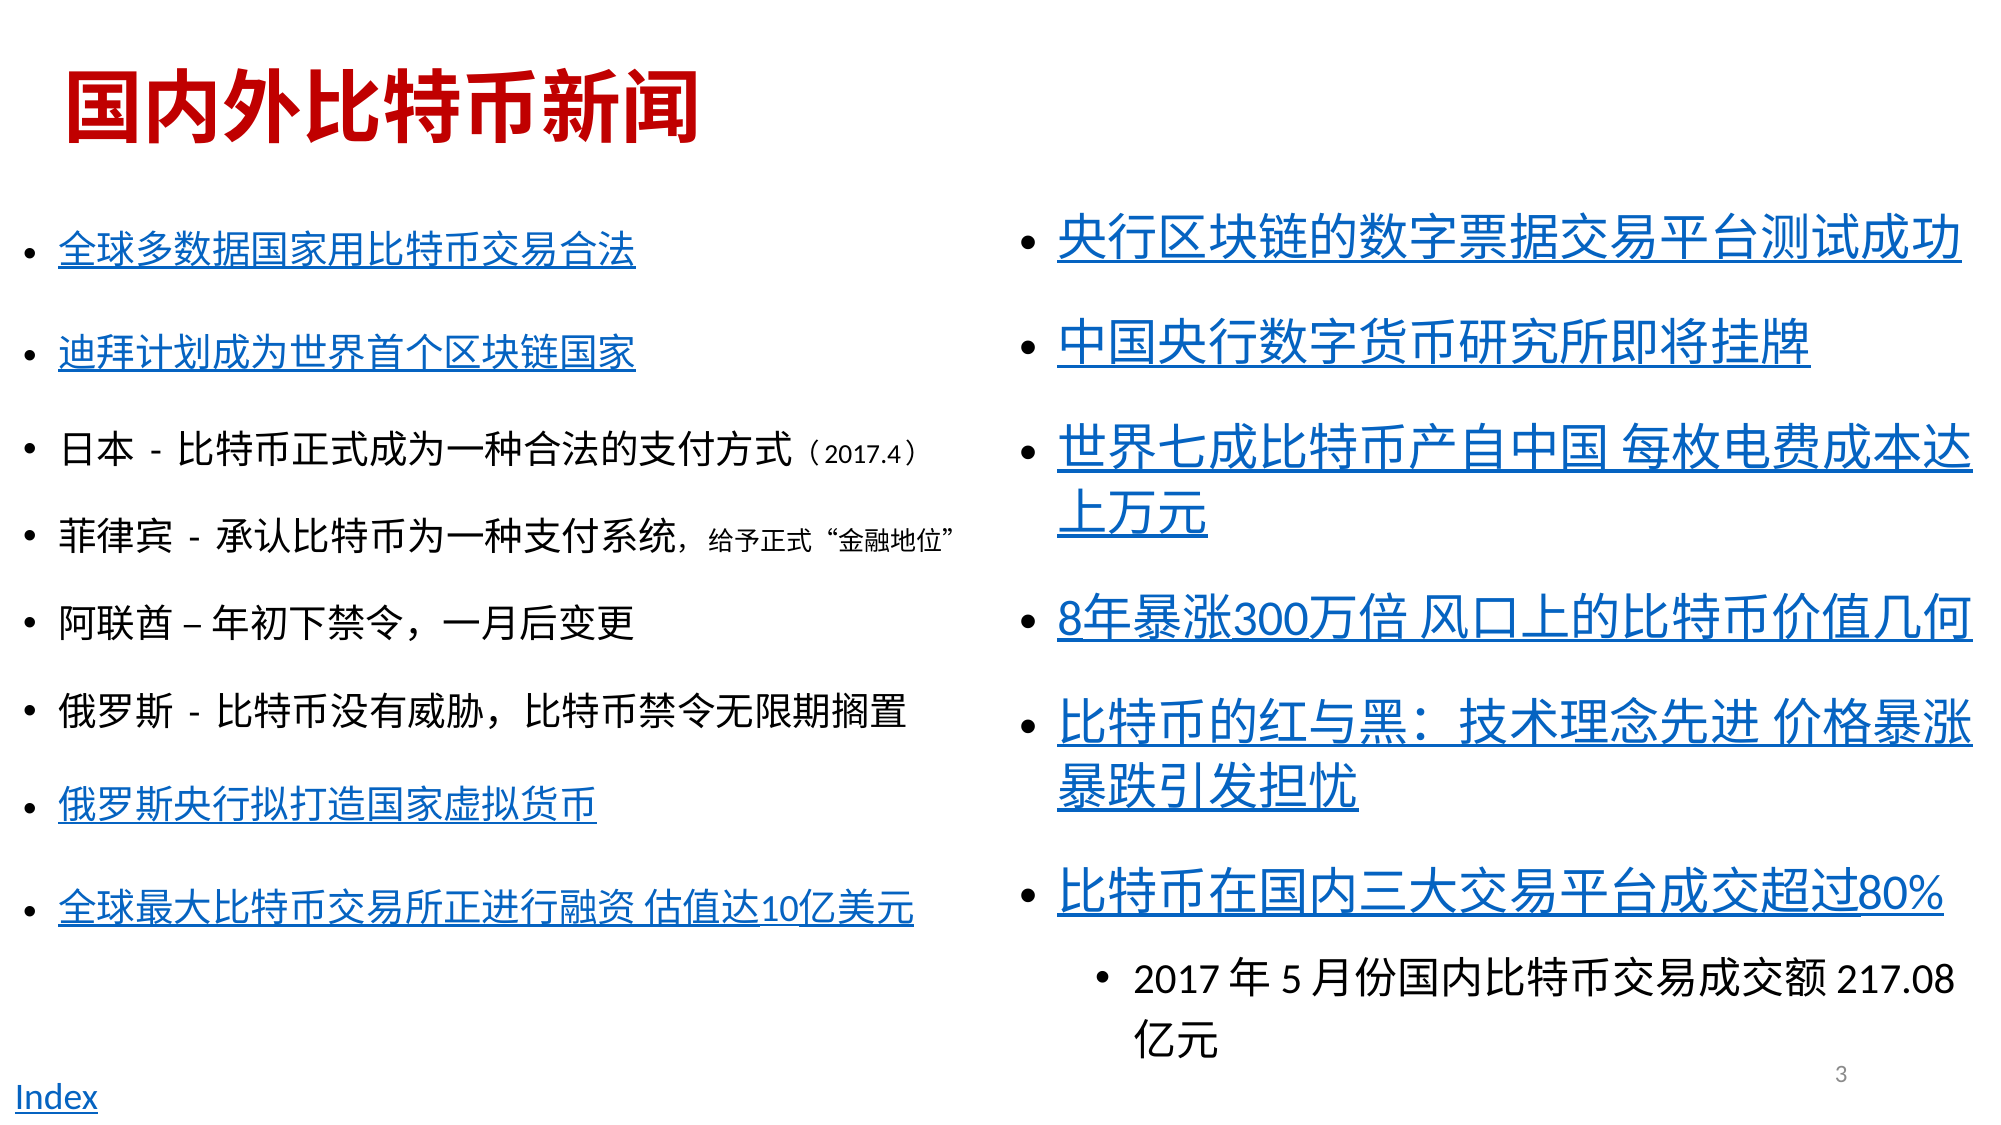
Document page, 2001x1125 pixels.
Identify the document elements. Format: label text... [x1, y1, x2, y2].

list 全球多数据国家用比特币交易合法 迪拜计划成为世界首个区块链国家 日本 - 比特币正式成为一种合法的支付方式（2017.4） 菲律宾 - 承认比特币为一种支付系统， 给予正式“金融地位” 阿联酋 – 年初下禁令，一月后变更 俄罗斯 - 比特币没有威胁，比特币禁令无限期搁置 俄罗斯央行拟打造国家虚拟货币 全球最大比特币交易所正进行融资 估值达10亿美元 [8, 183, 1004, 957]
text_box Index [0, 1064, 178, 1125]
title 国内外比特币新闻 [48, 59, 1963, 162]
slide_number 3 [1412, 1042, 1863, 1103]
list 央行区块链的数字票据交易平台测试成功 中国央行数字货币研究所即将挂牌 世界七成比特币产自中国 每枚电费成本达上万元 8年暴涨300万倍 风口上的比特币价值几何 比特币的红与黑：技术理念先进 价格暴涨暴跌引发担忧 比特币在国内三大交易平台成交超过80% 2017年5月份国内比特币交易成交额217.08亿元 [1004, 183, 1986, 1056]
